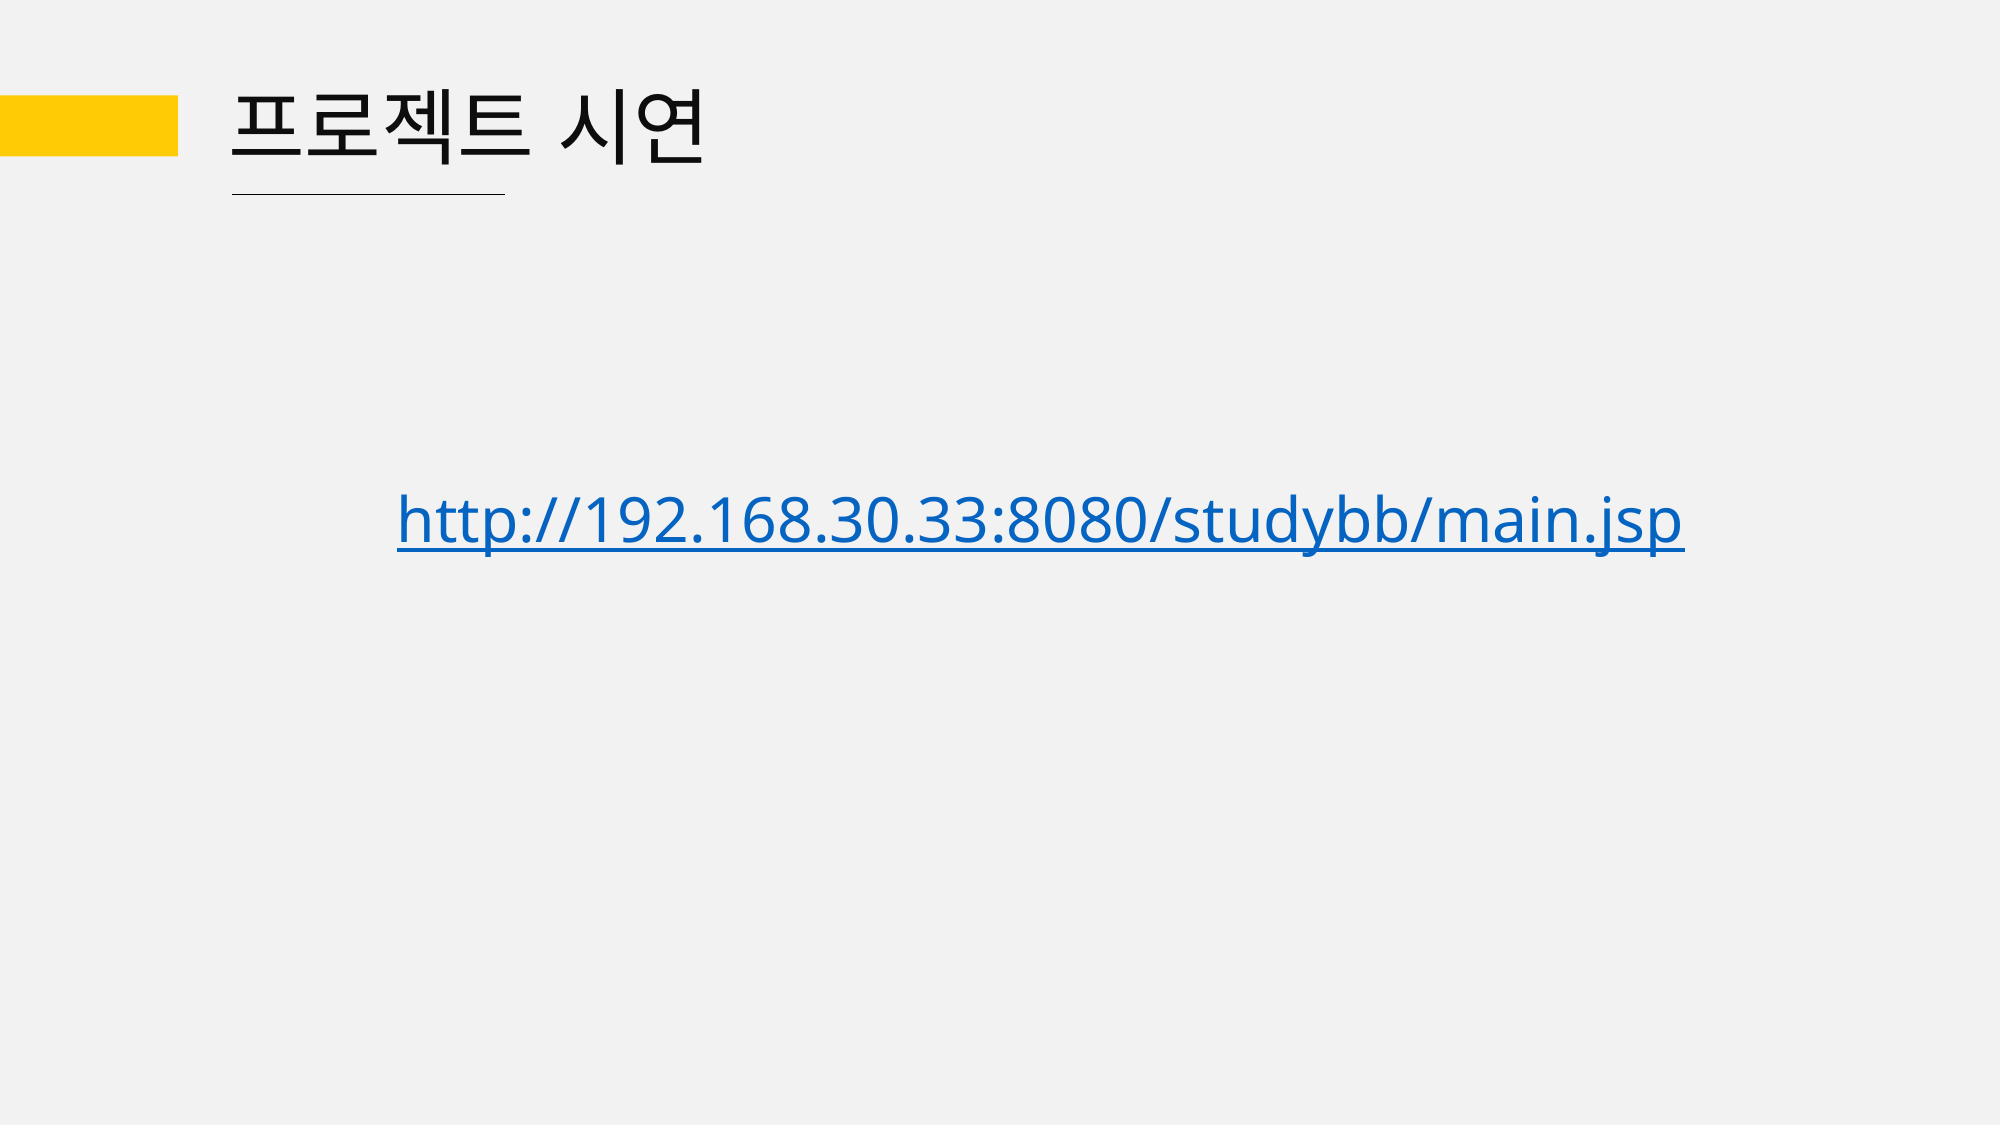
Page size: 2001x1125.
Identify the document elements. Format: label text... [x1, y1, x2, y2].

text_box [32, 92, 155, 155]
text_box http://192.168.30.33:8080/studybb/main.jsp [381, 472, 1701, 573]
text_box 프로젝트 시연 [213, 67, 972, 183]
text_box [0, 94, 179, 157]
